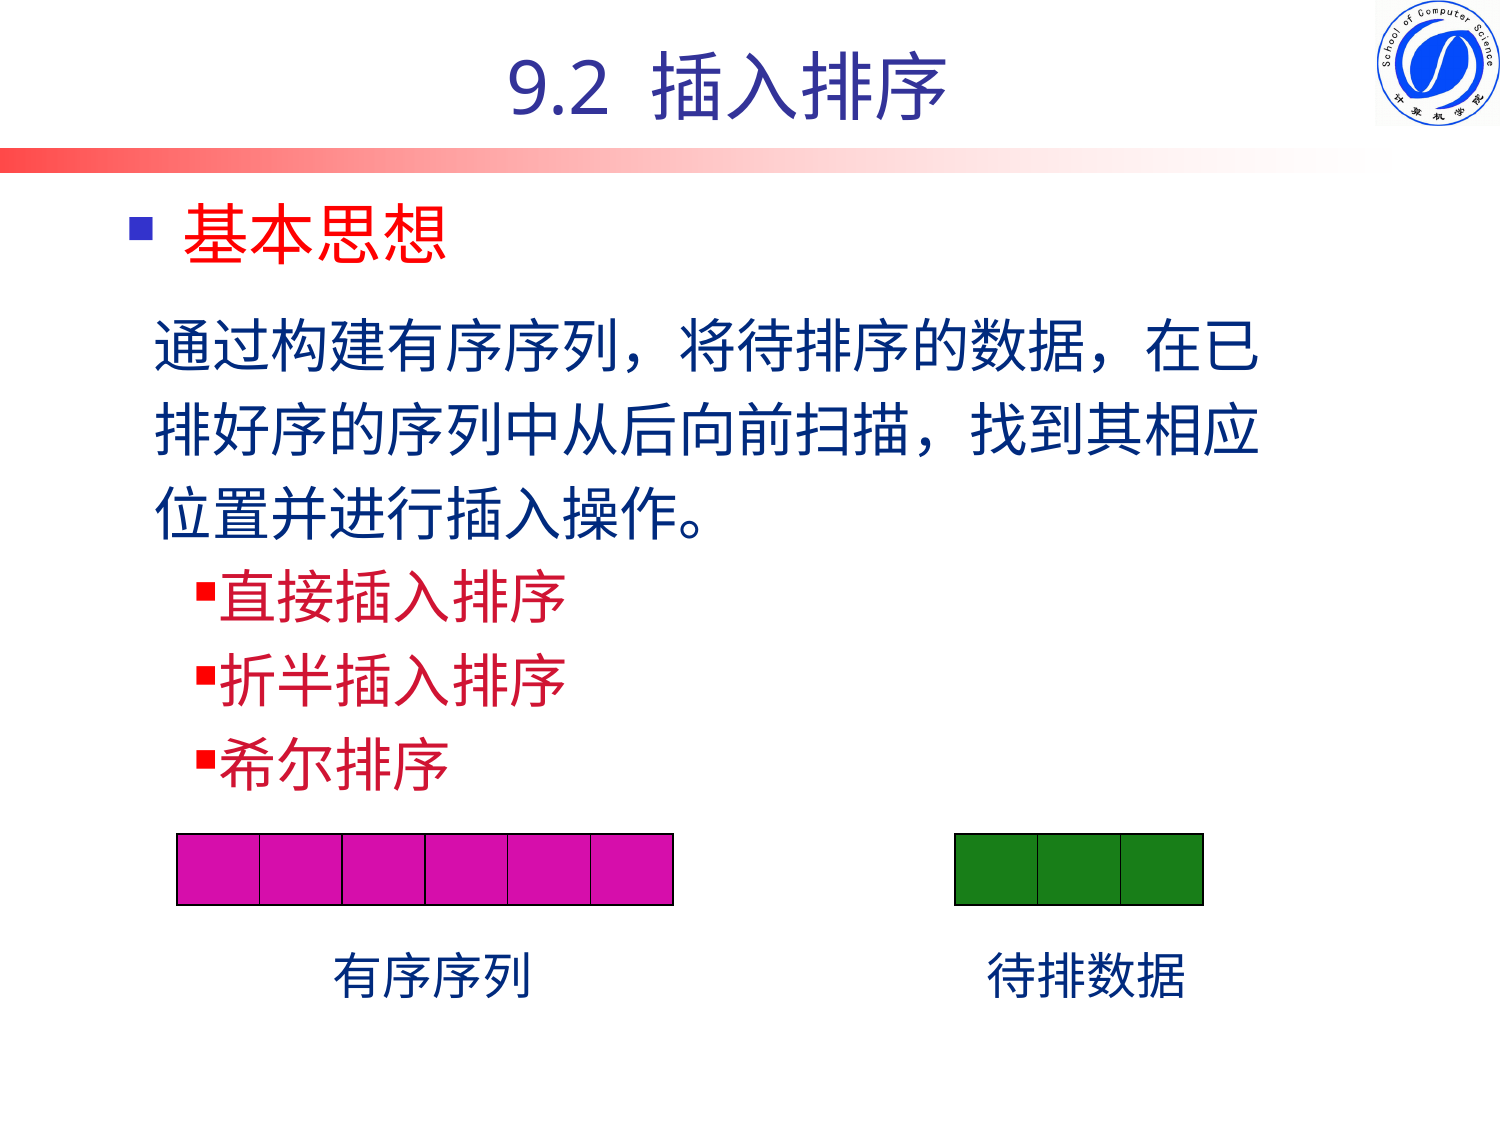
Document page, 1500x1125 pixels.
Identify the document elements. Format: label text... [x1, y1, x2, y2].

text_box [176, 834, 259, 905]
text_box [1120, 834, 1203, 905]
text_box 通过构建有序序列，将待排序的数据，在已排好序的序列中从后向前扫描，找到其相应位置并进行插入操作。 [139, 287, 1317, 555]
text_box 待排数据 [972, 936, 1202, 1012]
text_box [259, 834, 342, 905]
text_box [1037, 834, 1120, 905]
picture [1375, 0, 1500, 126]
text_box [954, 834, 1037, 905]
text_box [425, 834, 674, 905]
title 9.2 插入排序 [88, 31, 1367, 138]
text_box 基本思想 [111, 194, 468, 283]
text_box 有序序列 [318, 936, 548, 1012]
text_box 直接插入排序 折半插入排序 希尔排序 [178, 538, 652, 806]
text_box [342, 834, 424, 905]
